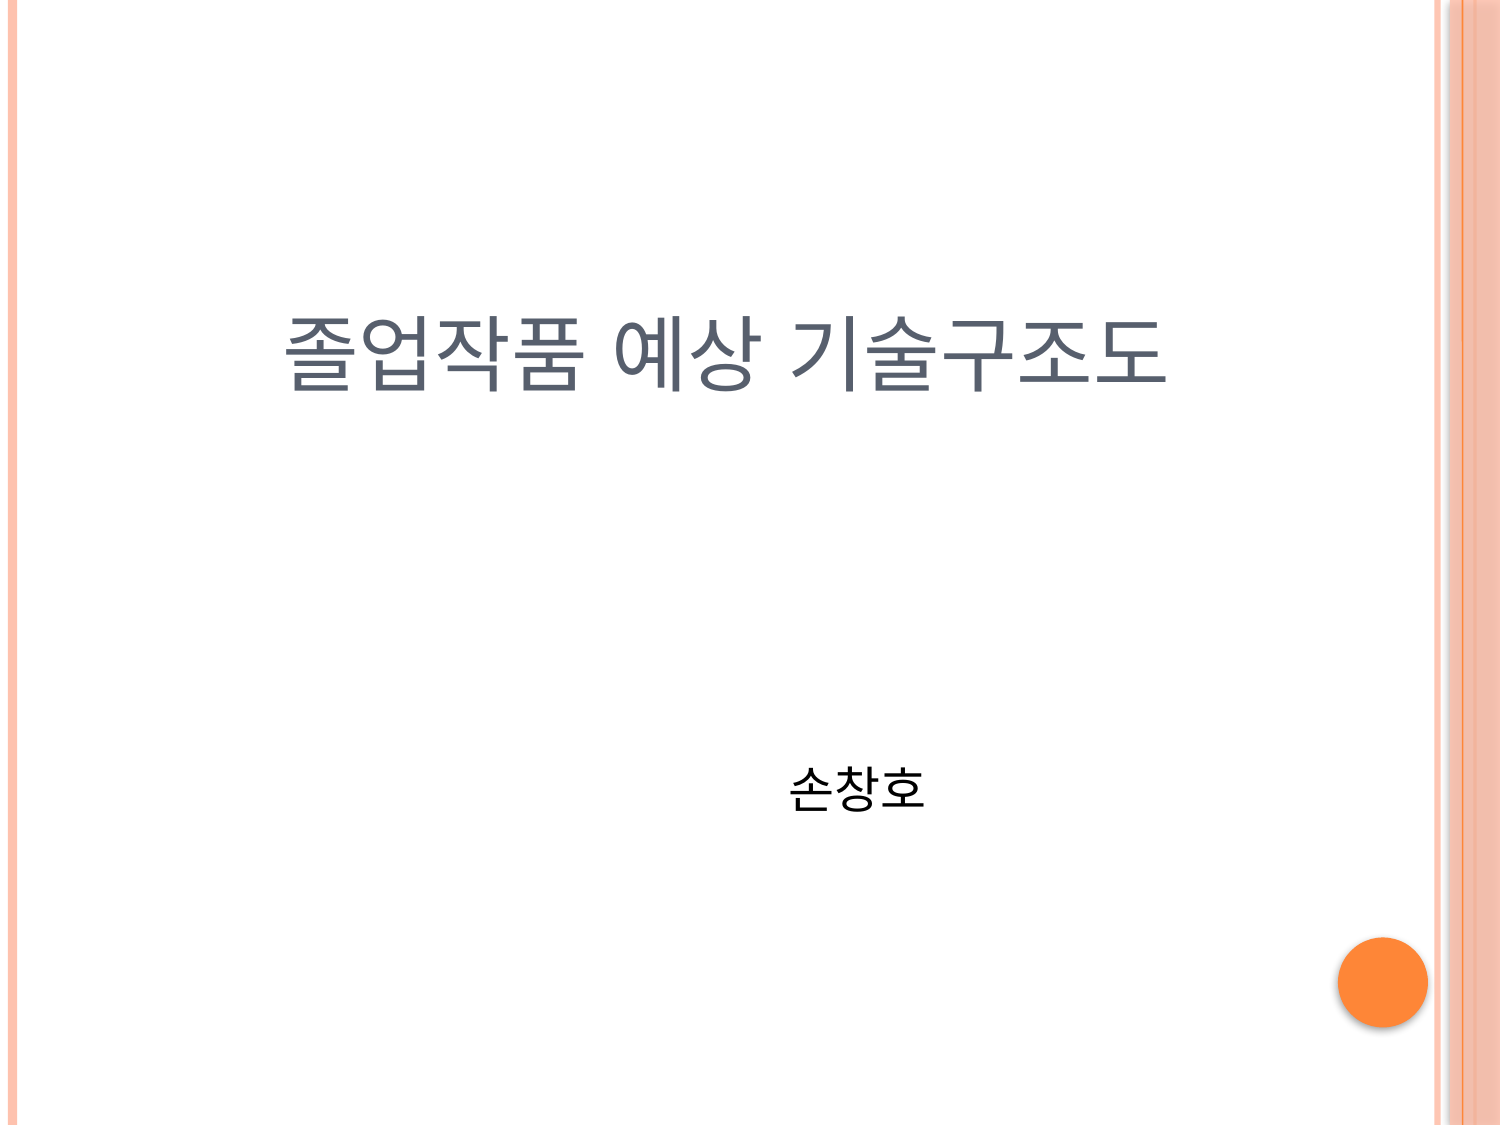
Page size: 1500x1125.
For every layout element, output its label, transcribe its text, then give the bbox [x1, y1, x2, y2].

text_box 졸업작품 예상 기술구조도 [88, 255, 1364, 410]
list 손창호 [773, 751, 1449, 1039]
